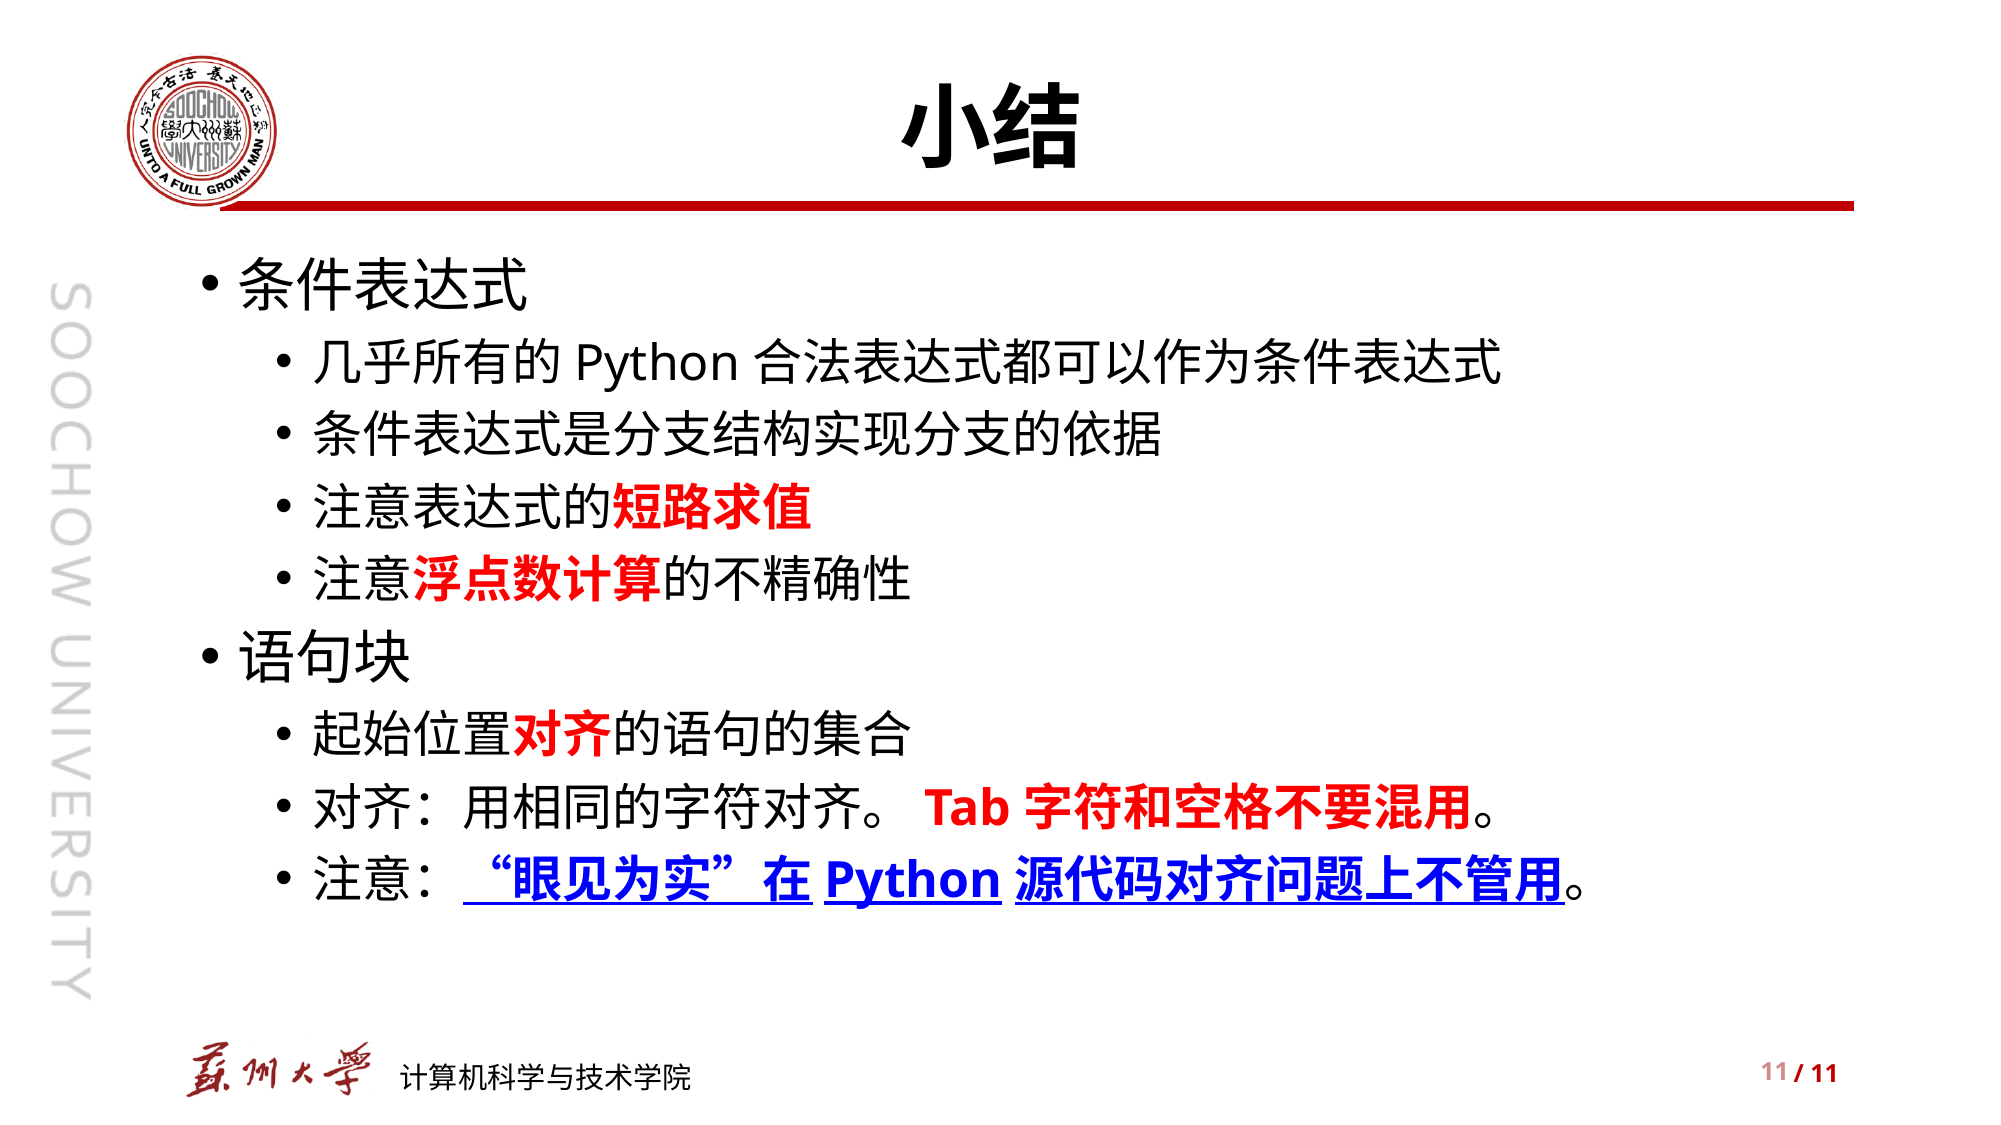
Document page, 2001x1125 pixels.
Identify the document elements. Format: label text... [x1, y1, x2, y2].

list 条件表达式 几乎所有的Python合法表达式都可以作为条件表达式 条件表达式是分支结构实现分支的依据 注意表达式的短路求值 注意浮点数计算的不精确性 语句块 起始位置对齐的语句的集合 对齐：用相同的字符对齐。Tab字符和空格不要混用。 注意：“眼见为实”在Python源代码对齐问题上不管用。 [184, 240, 1854, 1014]
picture [184, 1038, 380, 1099]
title 小结 [128, 60, 1854, 202]
picture [122, 51, 282, 211]
slide_number 11 [1412, 1042, 1804, 1103]
picture [41, 267, 103, 1012]
